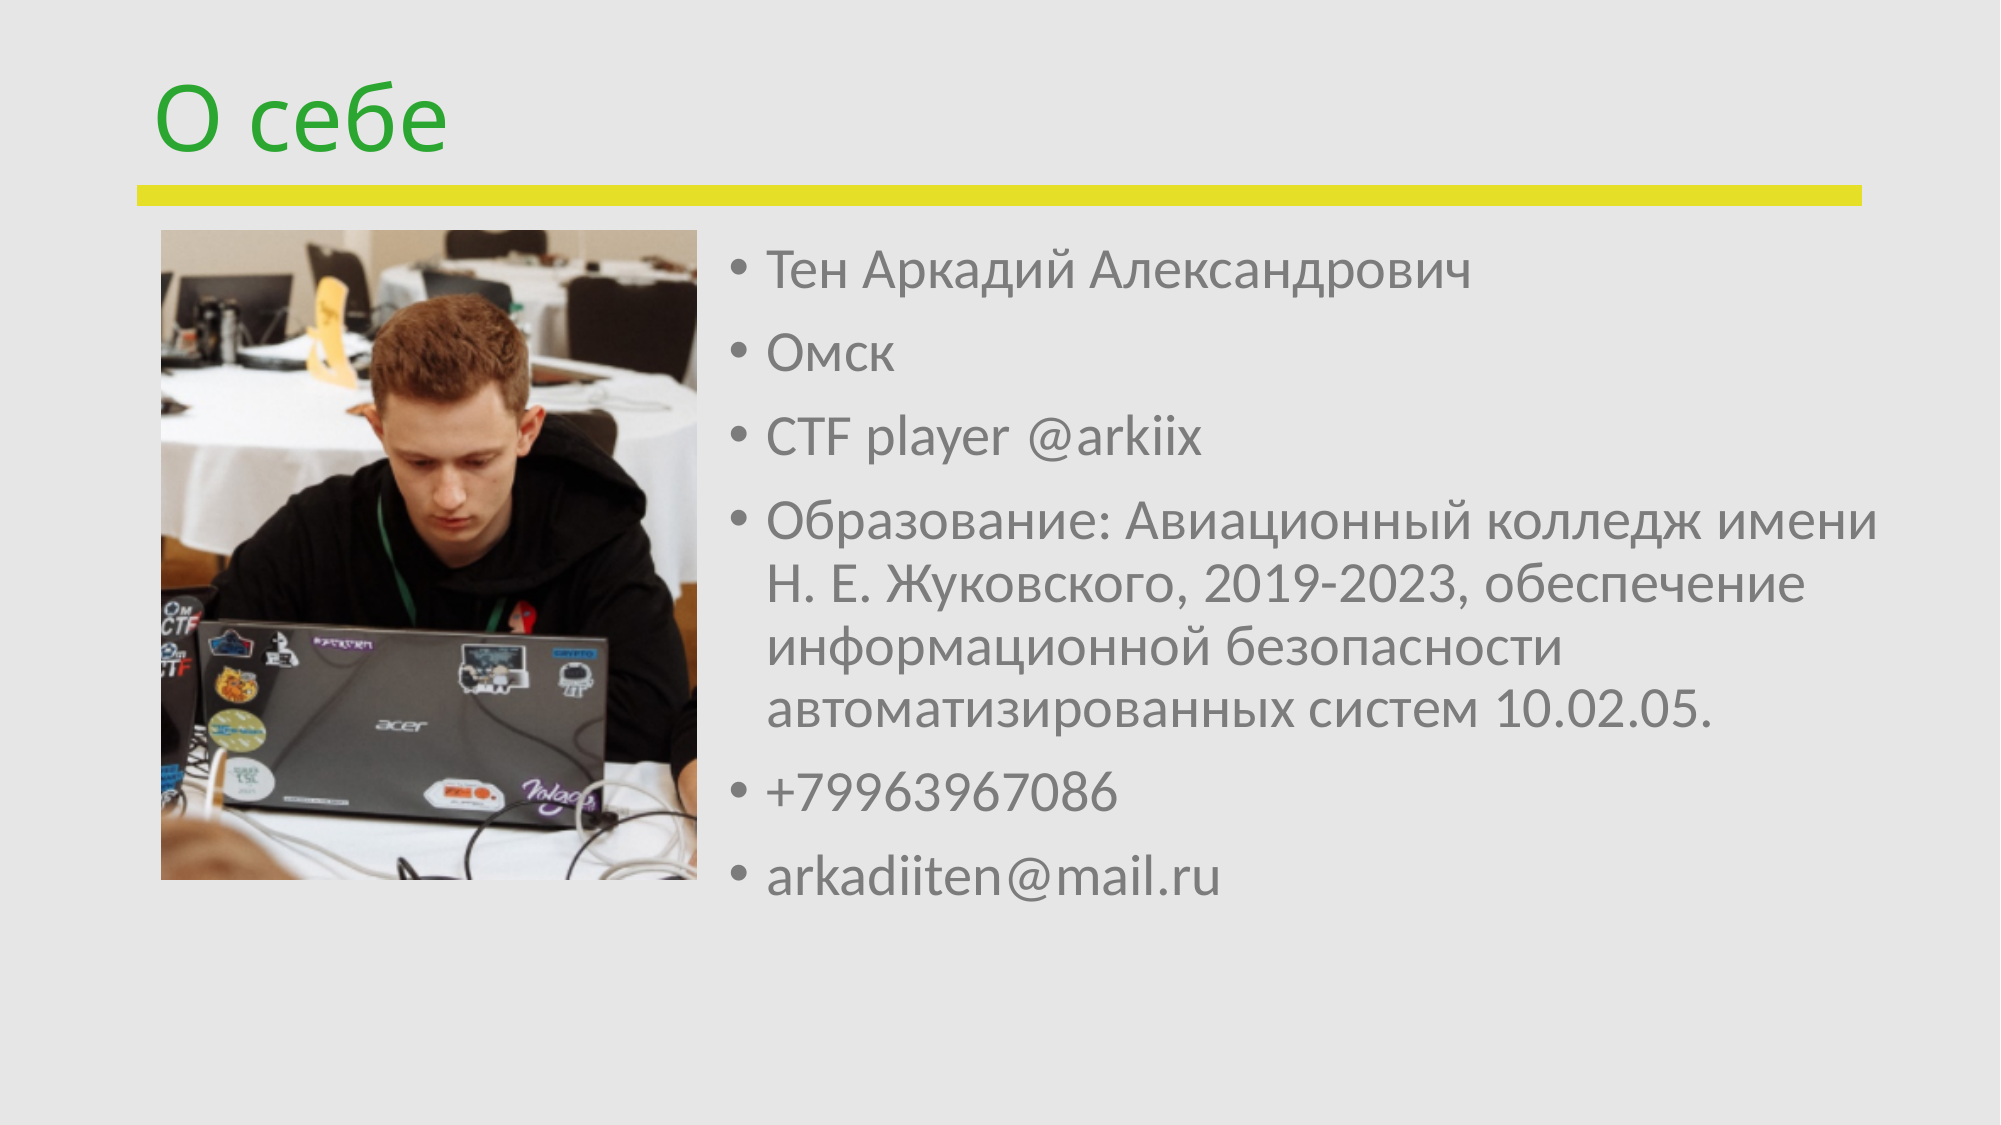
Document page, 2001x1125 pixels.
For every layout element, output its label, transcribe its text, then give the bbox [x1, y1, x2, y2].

title О себе [137, 59, 1863, 184]
list Тен Аркадий Александрович Омск CTF player @arkiix Образование: Авиационный колледж имени Н. Е. Жуковского, 2019-2023, обеспечение информационной безопасности автоматизированных систем 10.02.05. +79963967086 arkadiiten@mail.ru [713, 230, 1941, 945]
picture [161, 230, 697, 880]
